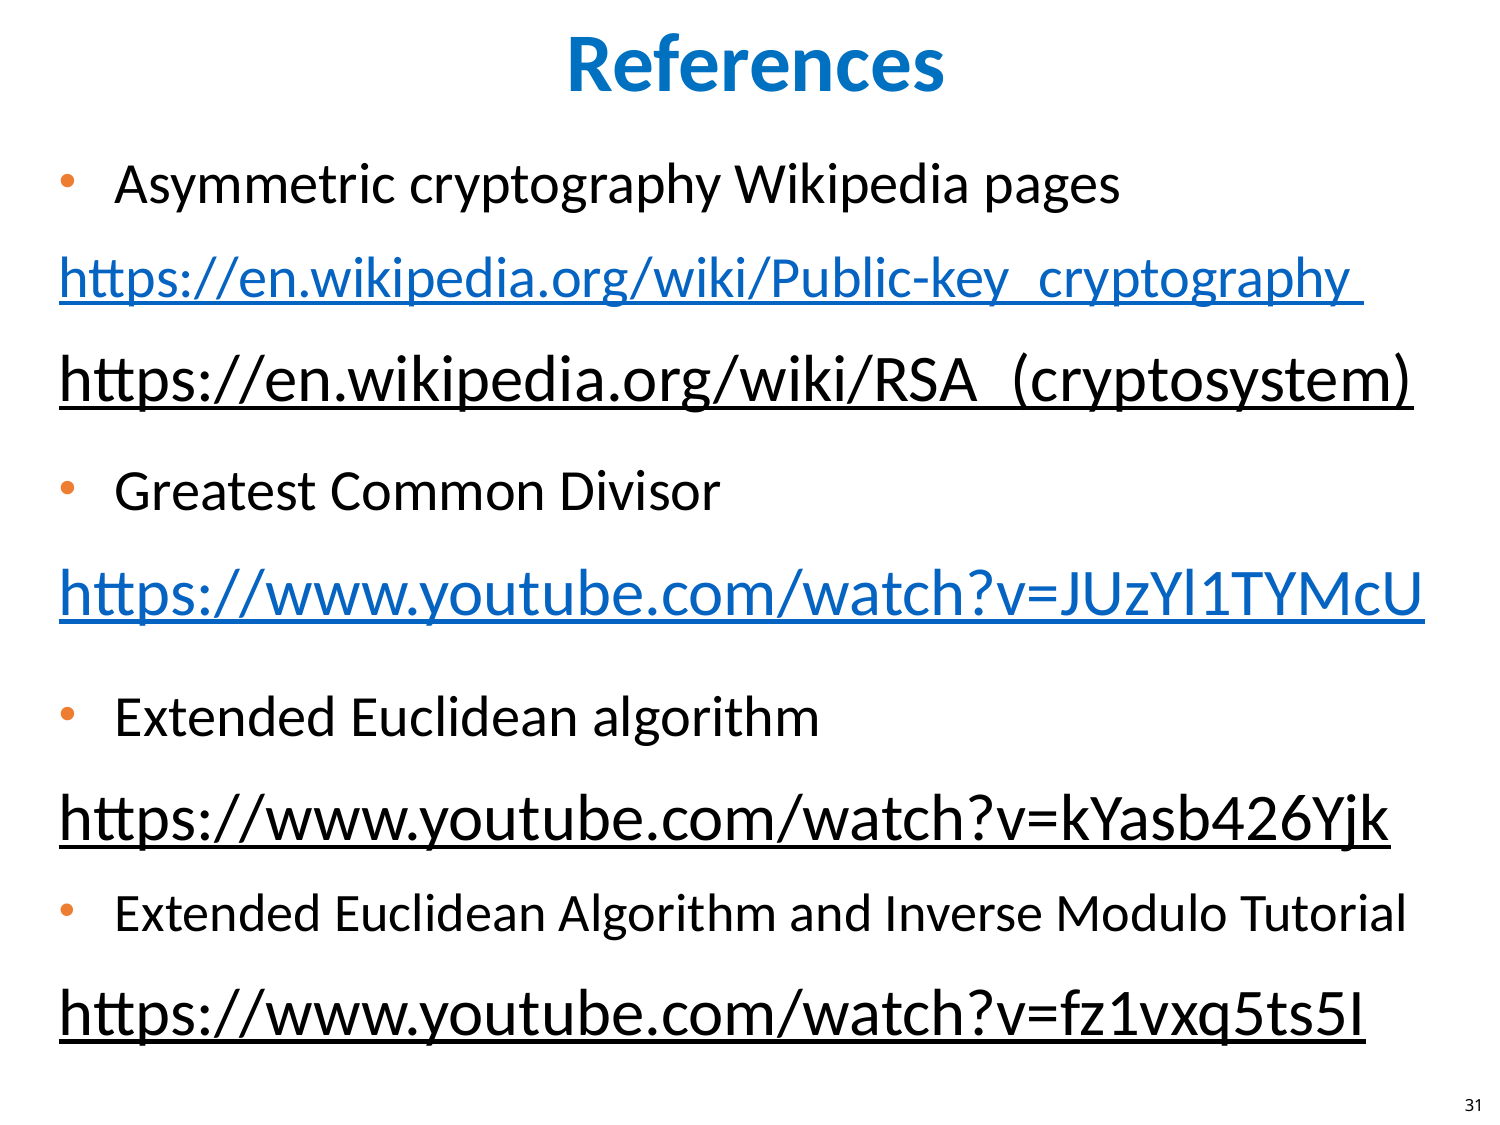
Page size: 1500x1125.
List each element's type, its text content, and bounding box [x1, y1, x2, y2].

title References [37, 3, 1476, 113]
list Asymmetric cryptography Wikipedia pages https://en.wikipedia.org/wiki/Public-key_cryptography https://en.wikipedia.org/wiki/RSA_(cryptosystem) Greatest Common Divisor https://www.youtube.com/watch?v=JUzYl1TYMcU Extended Euclidean algorithm https://www.youtube.com/watch?v=kYasb426Yjk Extended Euclidean Algorithm and Inverse Modulo Tutorial https://www.youtube.com/watch?v=fz1vxq5ts5I [43, 137, 1457, 1101]
slide_number 31 [1449, 1087, 1500, 1124]
